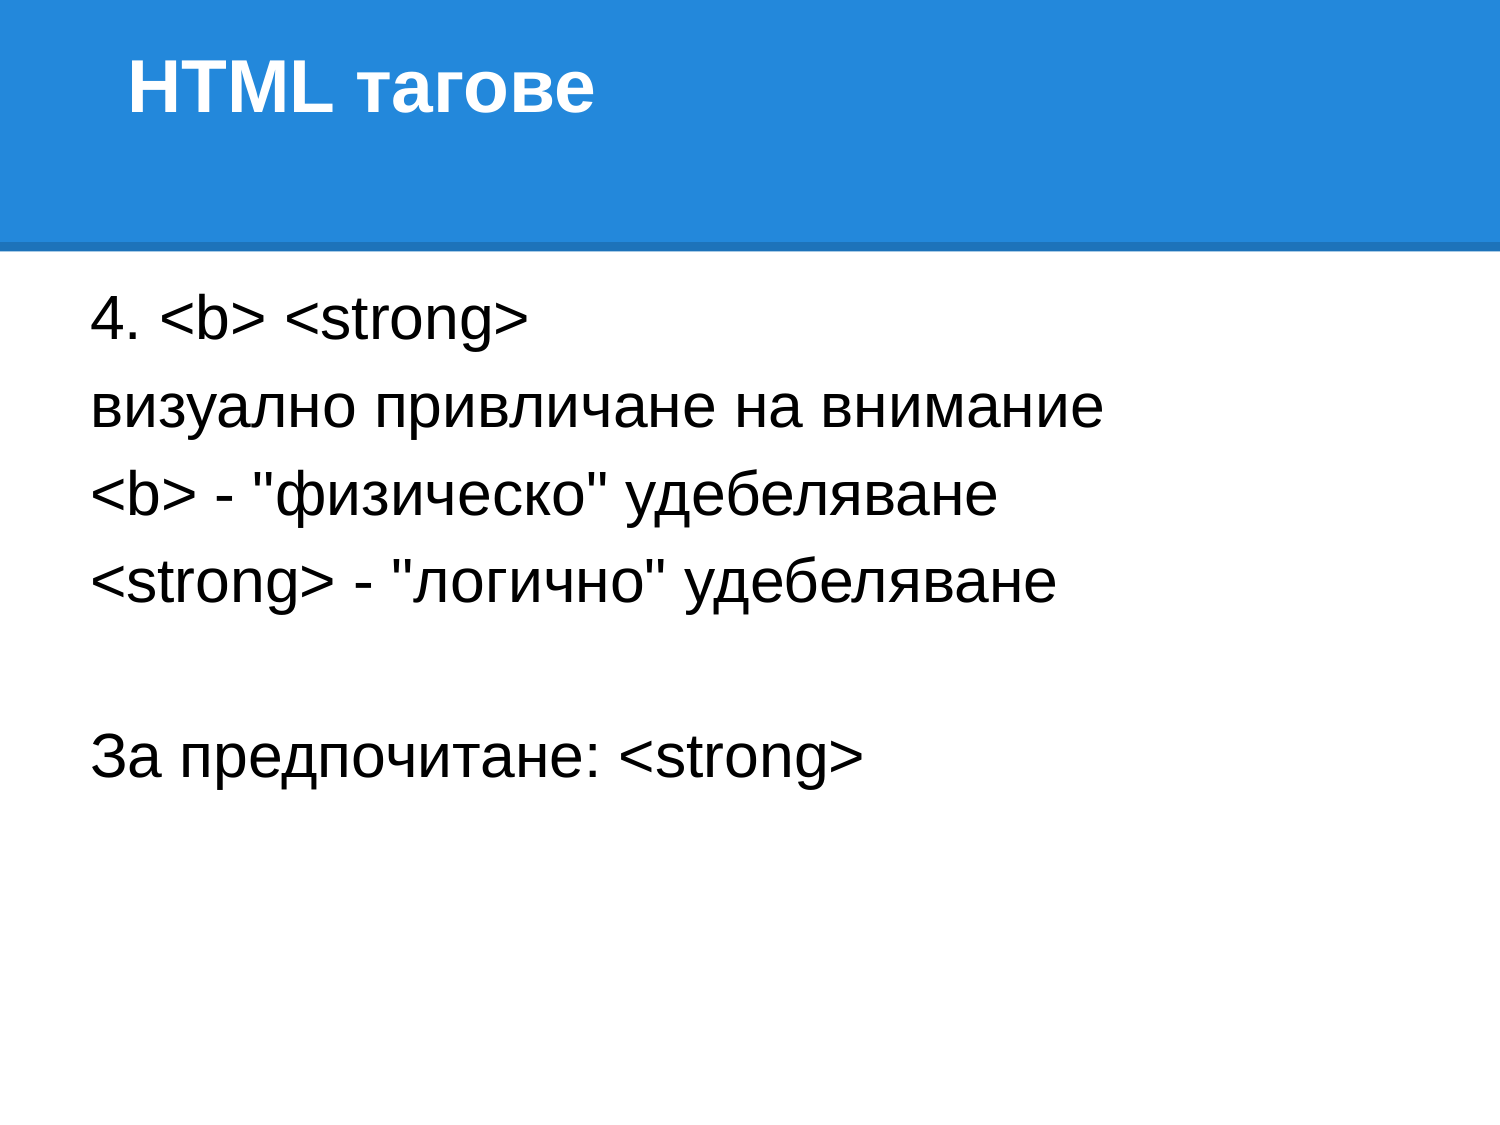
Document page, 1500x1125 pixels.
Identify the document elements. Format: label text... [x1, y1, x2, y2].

list 4. <b> <strong> визуално привличане на внимание <b> - "физическо" удебеляване <strong> - "логично" удебеляване За предпочитане: <strong> [75, 262, 1425, 1078]
title HTML тагове [75, 45, 1425, 233]
